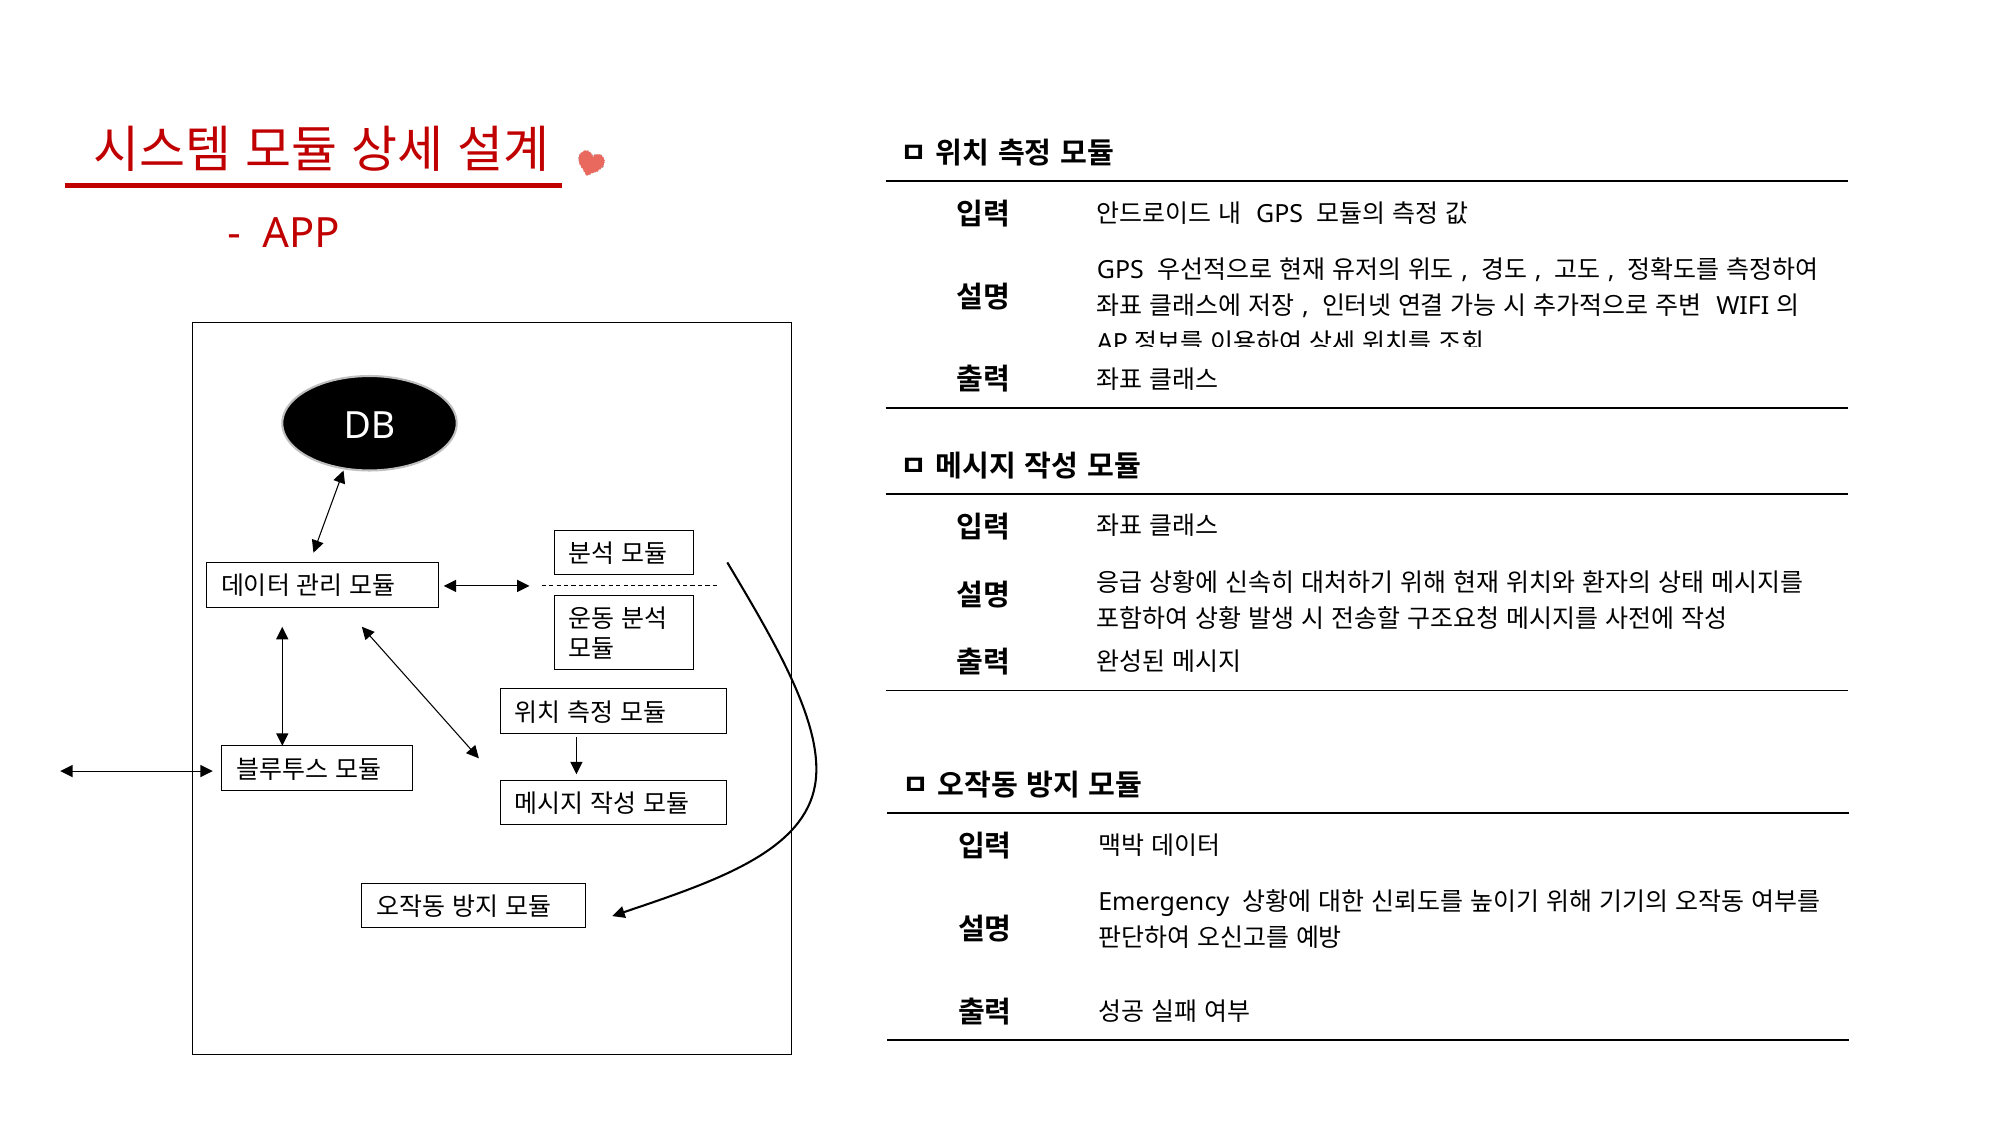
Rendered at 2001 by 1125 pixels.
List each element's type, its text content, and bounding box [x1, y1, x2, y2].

text_box 분석 모듈 [554, 530, 694, 575]
table_cell 맥박 데이터 [1083, 814, 1849, 874]
text_box 메시지 작성 모듈 [500, 780, 656, 825]
table_header ㅁ 메시지 작성 모듈 [886, 433, 1848, 493]
table_cell 출력 [886, 630, 1082, 690]
text_box 블루투스 모듈 [221, 745, 413, 791]
table_cell 설명 [886, 242, 1082, 347]
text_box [361, 626, 479, 759]
table_header ㅁ 오작동 방지 모듈 [887, 752, 1849, 812]
table_cell 응급 상황에 신속히 대처하기 위해 현재 위치와 환자의 상태 메시지를 포함하여 상황 발생 시 전송할 구조요청 메시지를 사전에 작성 [1082, 555, 1848, 630]
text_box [313, 470, 344, 553]
table_cell 완성된 메시지 [1082, 630, 1848, 690]
text_box - APP [212, 198, 606, 264]
text_box 데이터 관리 모듈 [206, 562, 439, 608]
text_box [612, 561, 818, 918]
table_cell 좌표 클래스 [1082, 495, 1848, 555]
table_cell 입력 [886, 182, 1082, 242]
table_cell 안드로이드 내 GPS 모듈의 측정 값 [1082, 182, 1848, 242]
table_cell 출력 [886, 347, 1082, 407]
table_cell 성공 실패 여부 [1083, 979, 1849, 1039]
table_cell 설명 [887, 874, 1083, 979]
table_cell GPS 우선적으로 현재 유저의 위도, 경도, 고도, 정확도를 측정하여 좌표 클래스에 저장, 인터넷 연결 가능 시 추가적으로 주변 WIFI의 AP정보를 이용하여 상세 위치를 조회. [1082, 242, 1848, 347]
table_cell Emergency 상황에 대한 신뢰도를 높이기 위해 기기의 오작동 여부를 판단하여 오신고를 예방 [1083, 874, 1849, 979]
text_box 운동 분석 모듈 [554, 595, 694, 670]
picture [574, 147, 606, 180]
text_box [192, 321, 792, 1056]
table_cell 입력 [887, 814, 1083, 874]
table_cell 좌표 클래스 [1082, 347, 1848, 407]
text_box 오작동 방지 모듈 [361, 883, 586, 928]
text_box 위치 측정 모듈 [500, 688, 686, 734]
table_cell 출력 [887, 979, 1083, 1039]
text_box 시스템 모듈 상세 설계 [78, 109, 565, 185]
table_cell 입력 [886, 495, 1082, 555]
table_cell 설명 [886, 555, 1082, 630]
text_box DB [281, 374, 458, 472]
table_header ㅁ 위치 측정 모듈 [886, 120, 1848, 180]
